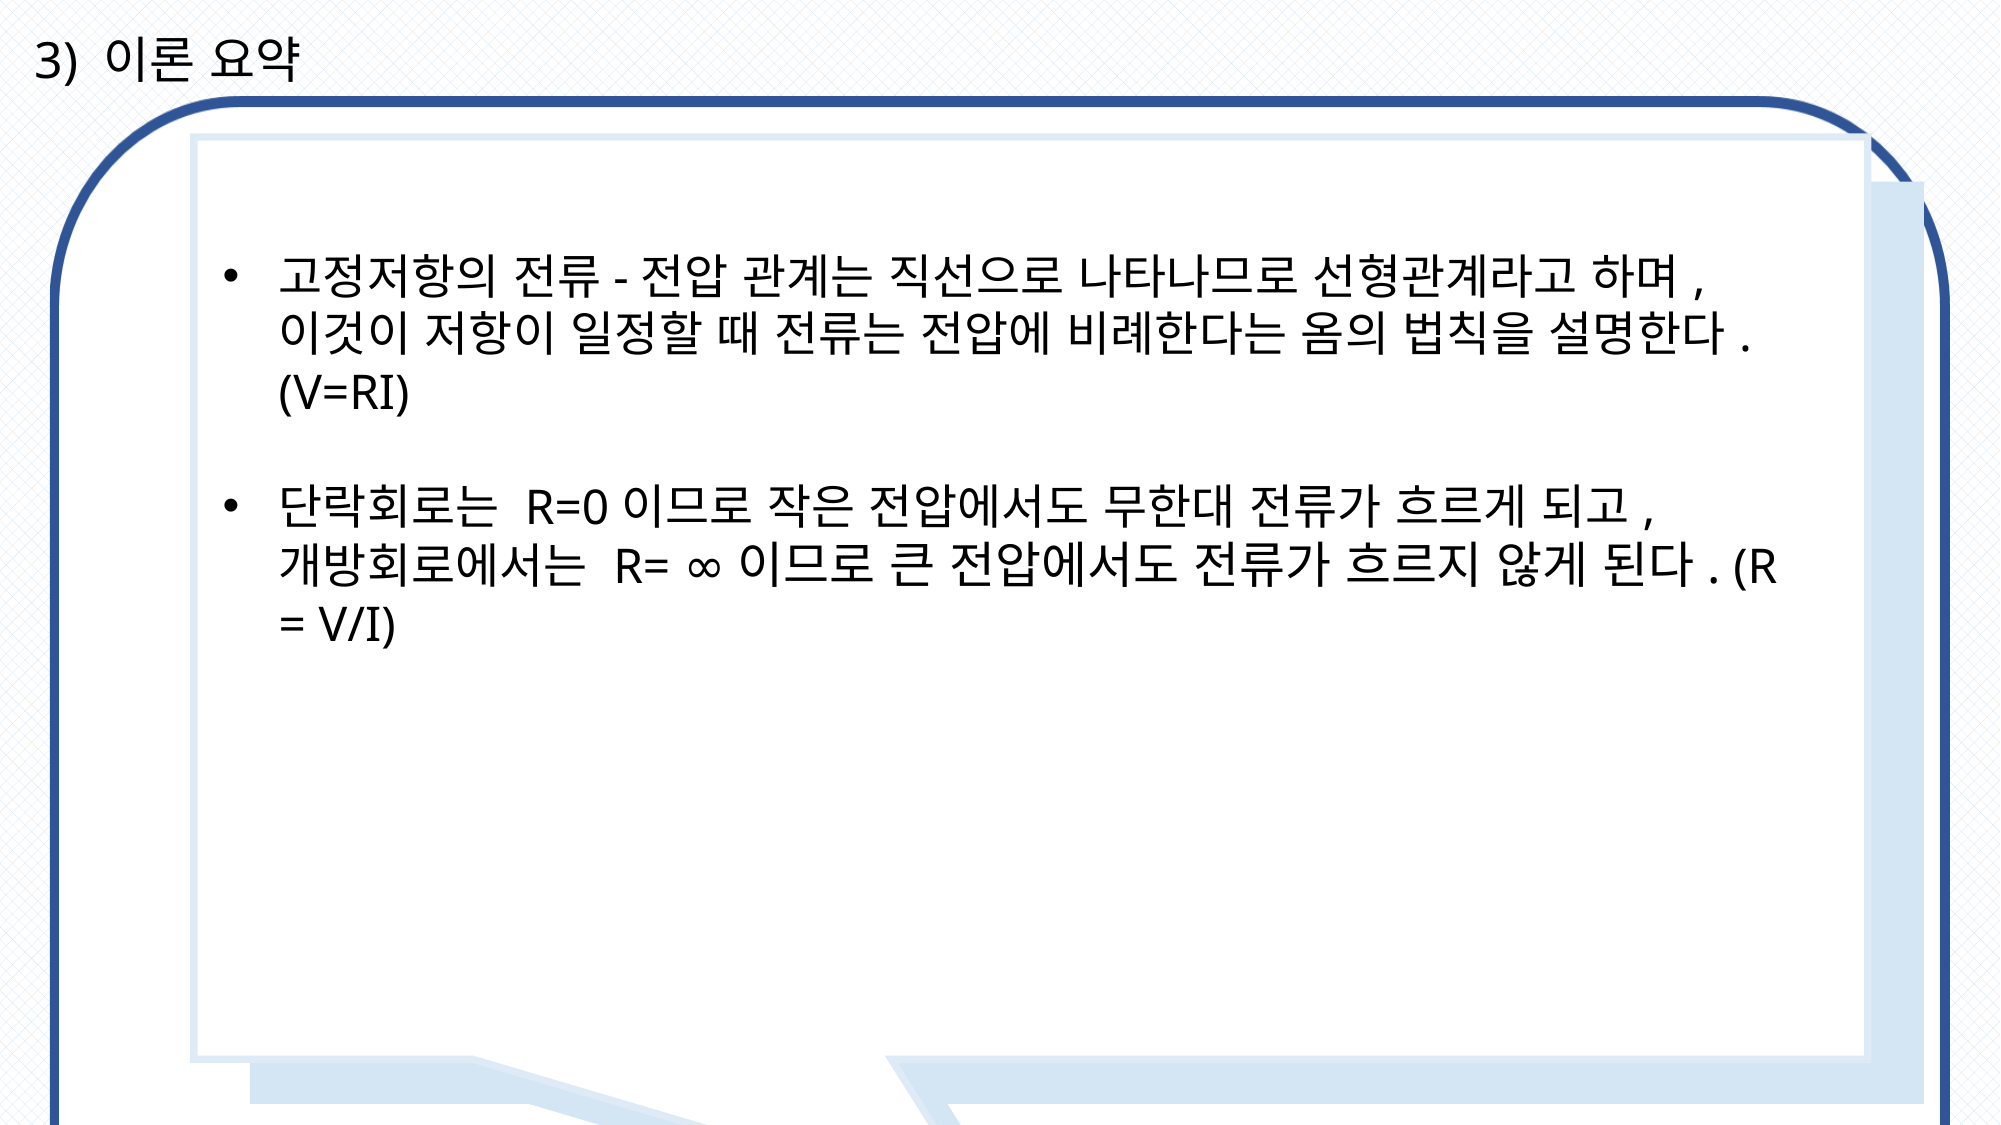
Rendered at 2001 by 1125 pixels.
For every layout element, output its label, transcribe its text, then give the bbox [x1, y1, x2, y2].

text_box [193, 136, 1924, 1104]
text_box 3) 이론 요약 [19, 20, 411, 96]
picture [49, 96, 1950, 1125]
